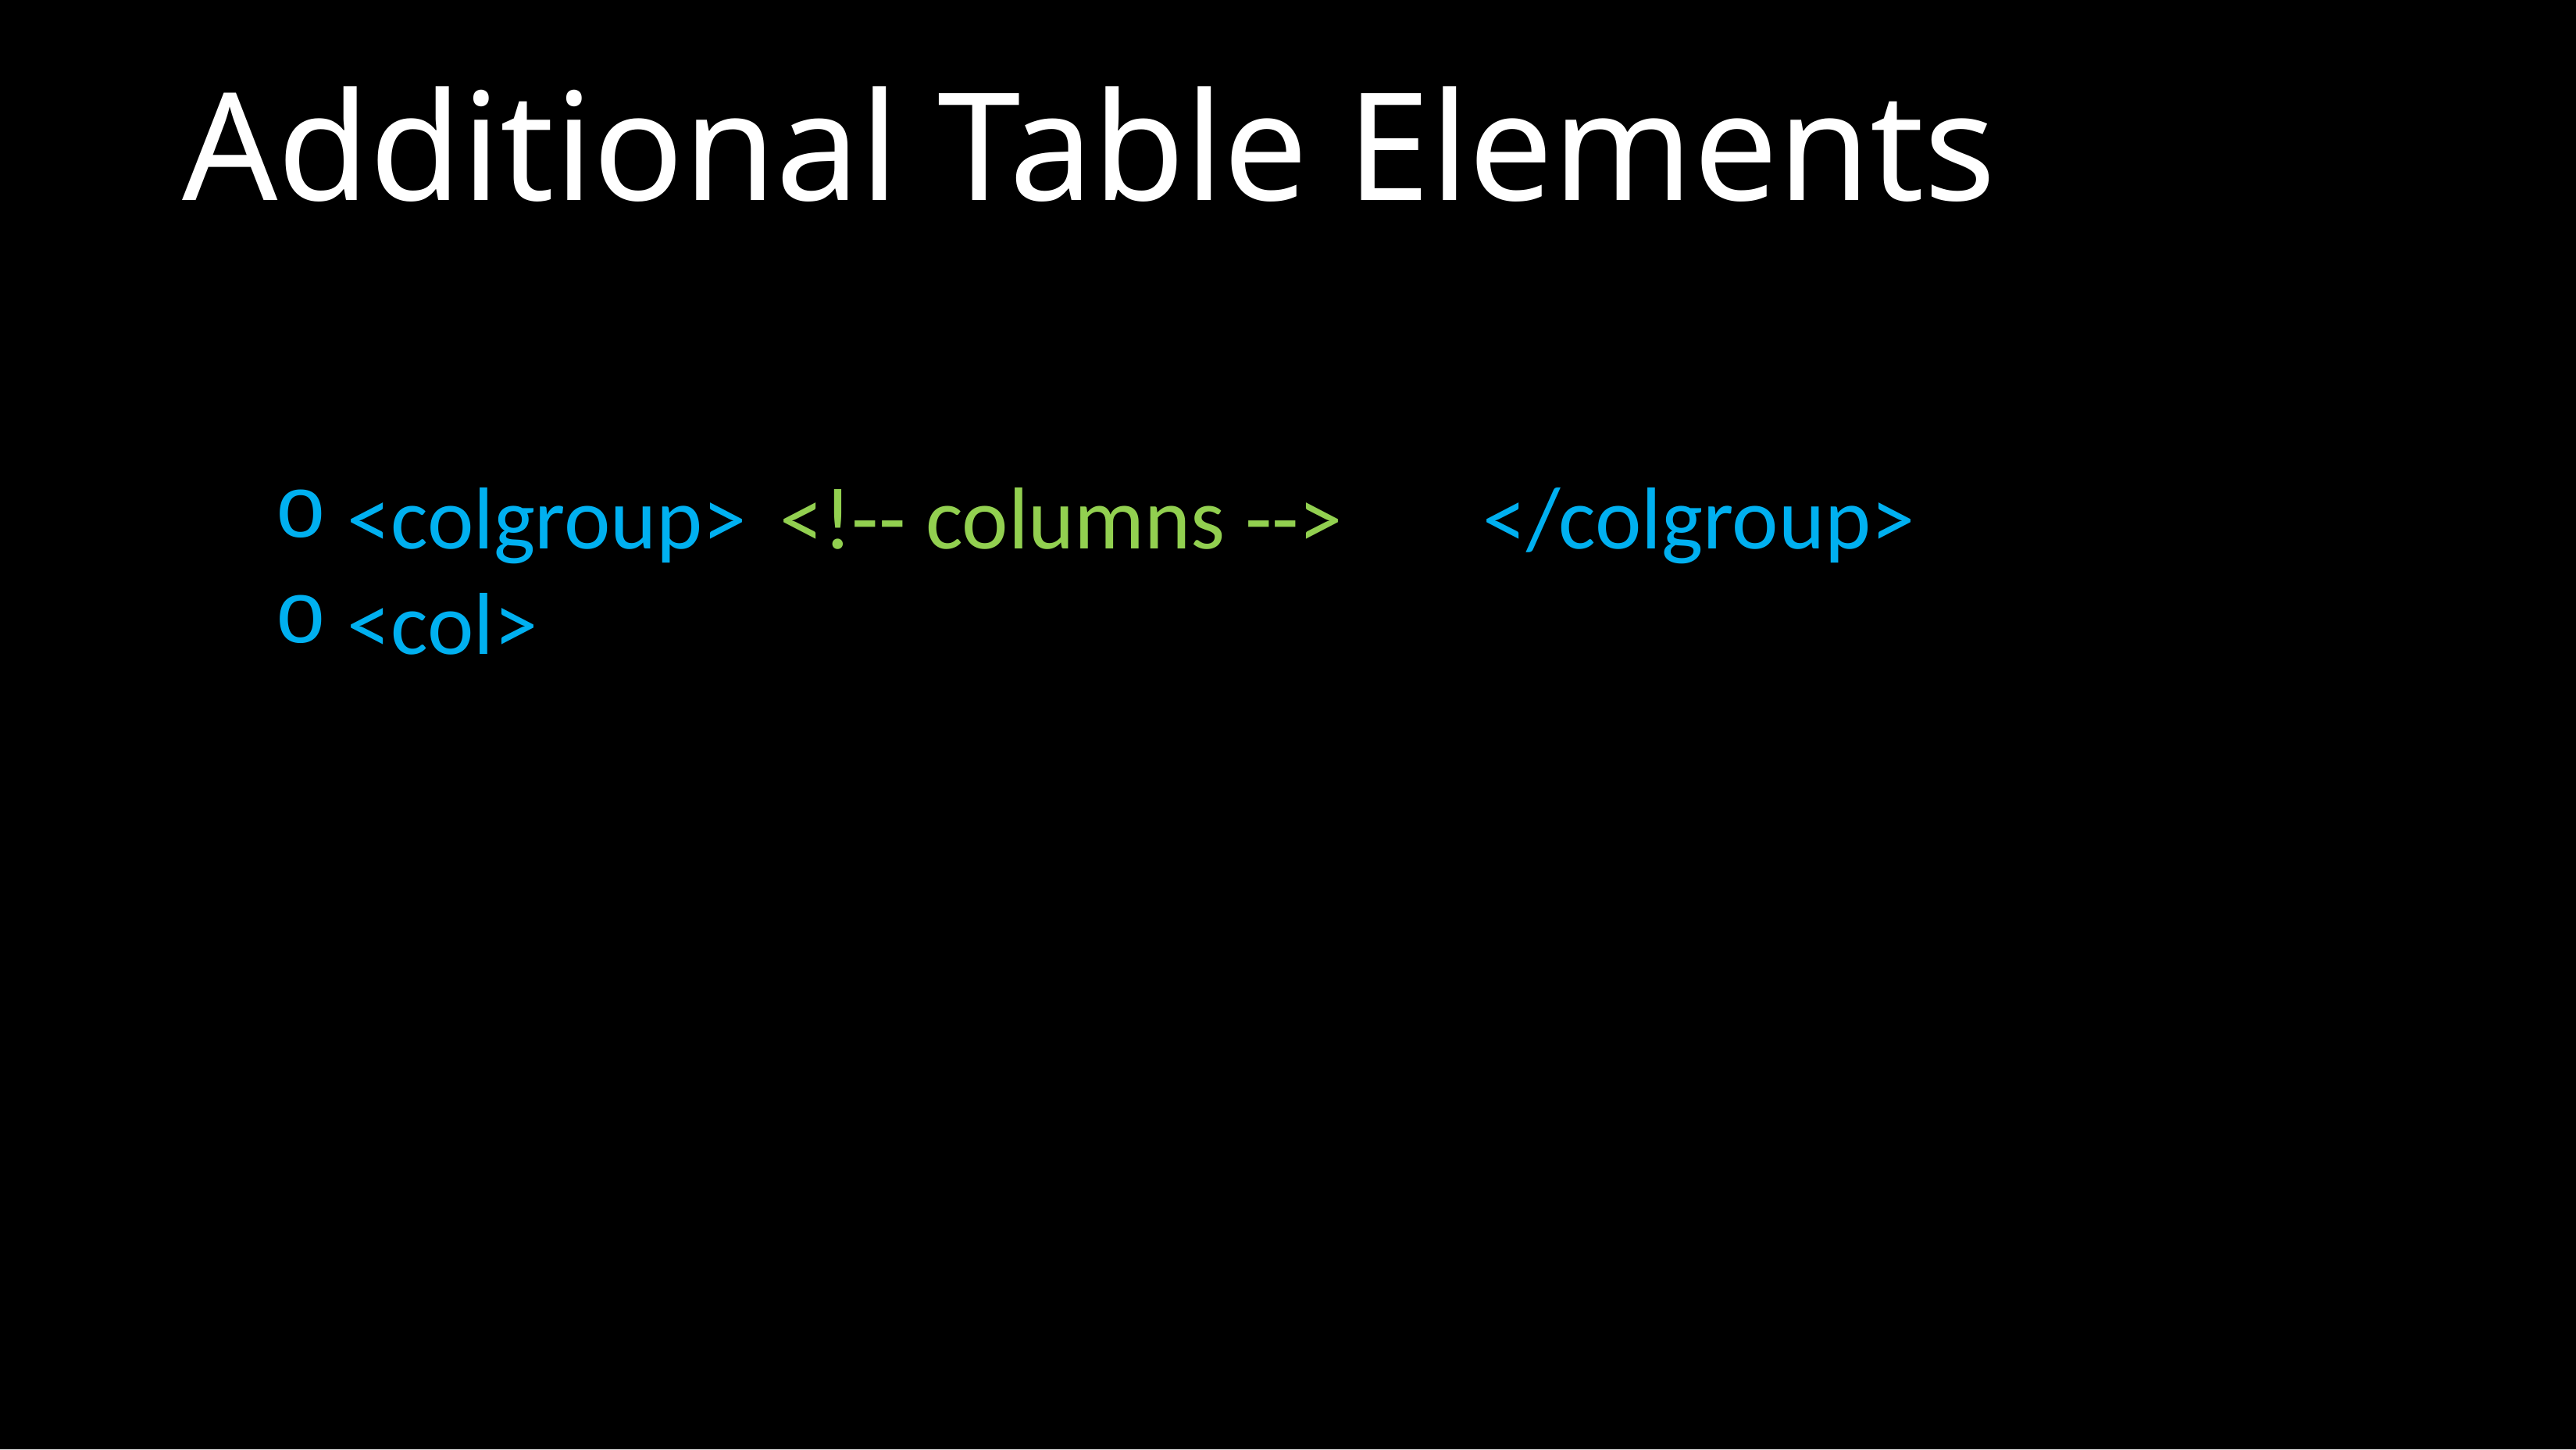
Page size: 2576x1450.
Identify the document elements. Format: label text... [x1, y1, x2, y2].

list <colgroup> <!-- columns --> </colgroup> <col> [274, 461, 2302, 1291]
title Additional Table Elements [182, 50, 2210, 293]
